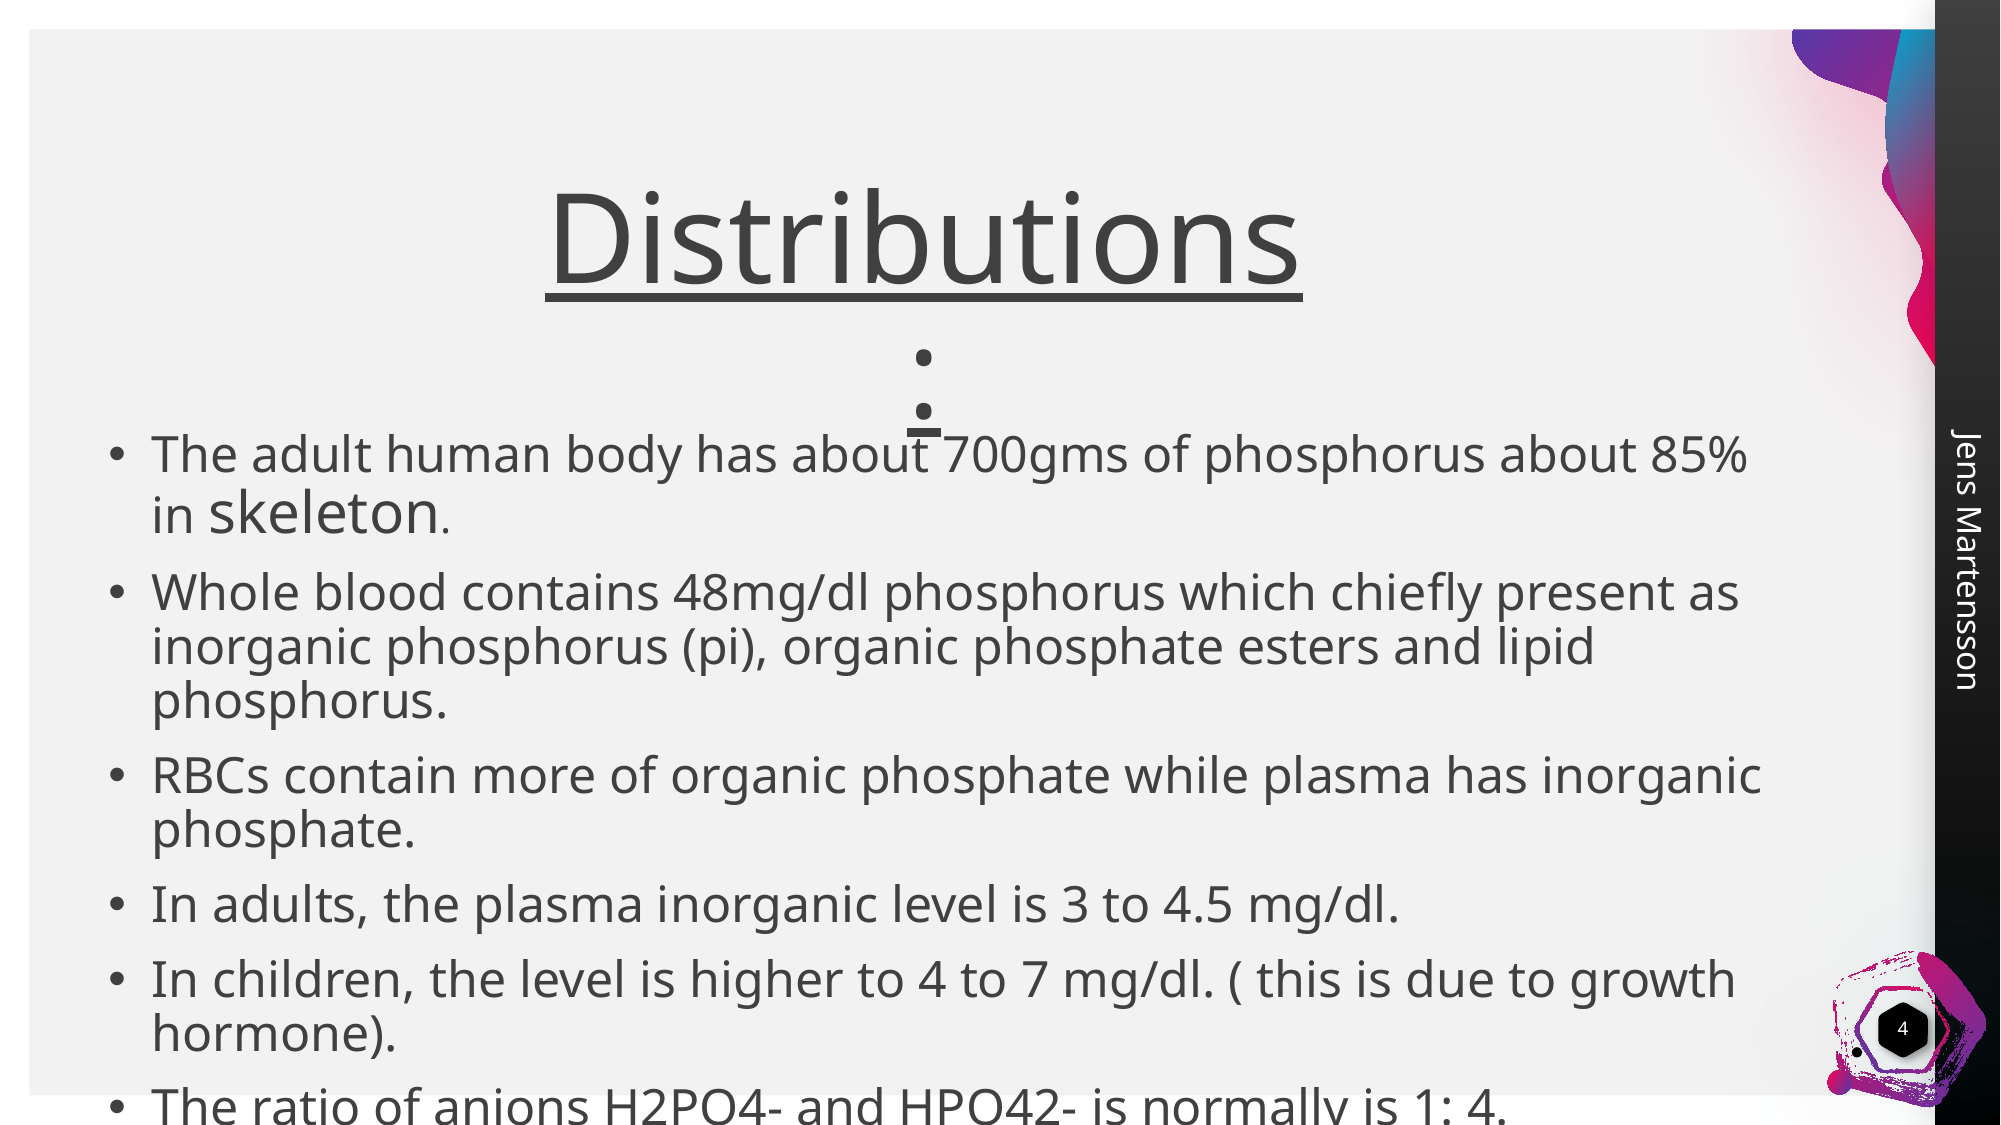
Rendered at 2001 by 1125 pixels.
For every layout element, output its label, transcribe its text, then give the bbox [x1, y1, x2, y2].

title Distributions: [529, 176, 1319, 350]
list The adult human body has about 700gms of phosphorus about 85% in skeleton. Whole blood contains 48mg/dl phosphorus which chiefly present as inorganic phosphorus (pi), organic phosphate esters and lipid phosphorus. RBCs contain more of organic phosphate while plasma has inorganic phosphate. In adults, the plasma inorganic level is 3 to 4.5 mg/dl. In children, the level is higher to 4 to 7 mg/dl. ( this is due to growth hormone). The ratio of anions H2PO4- and HPO42- is normally is 1: 4. Serum Pi levels go through variations due to intake of food and cardiac rhythm. [108, 429, 1790, 885]
slide_number 4 [1872, 1001, 1934, 1057]
